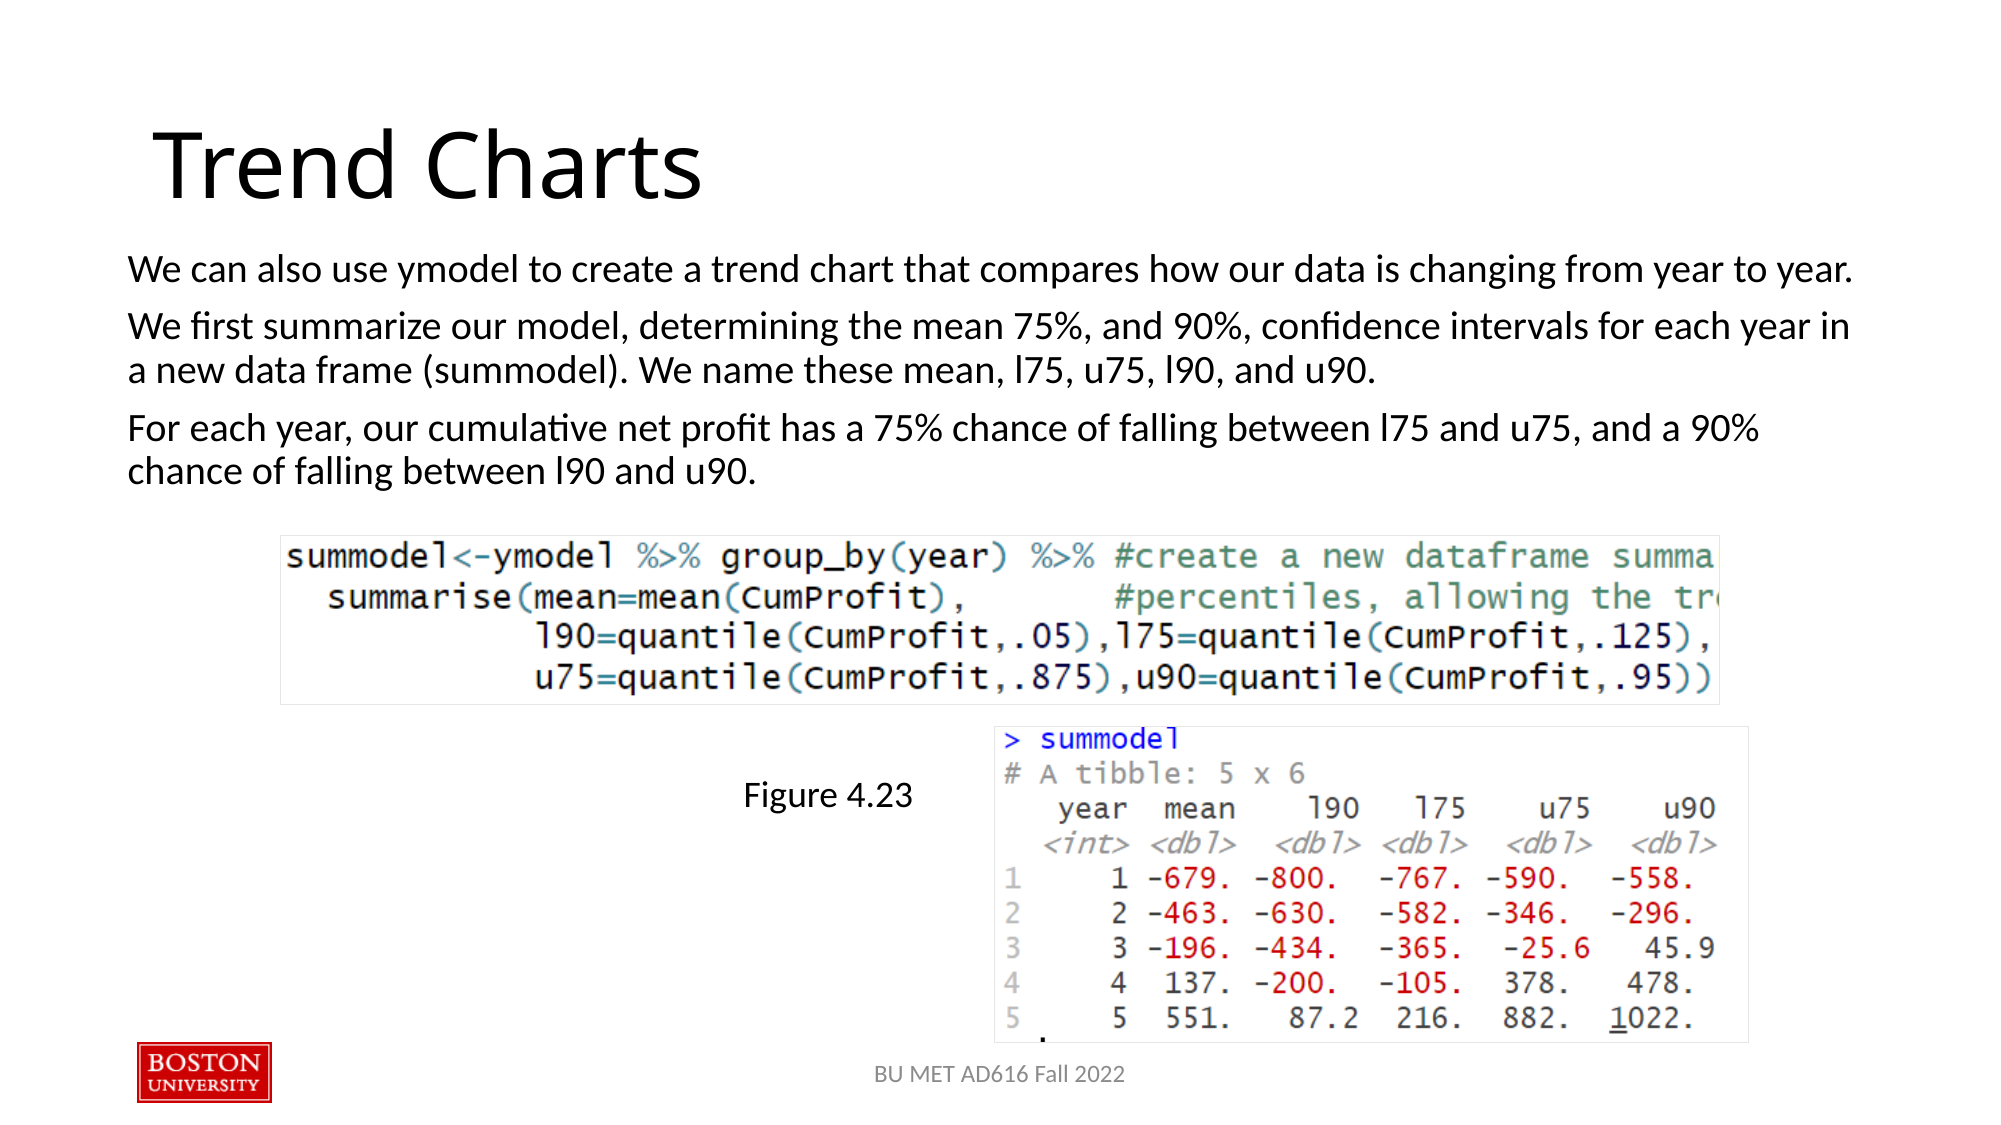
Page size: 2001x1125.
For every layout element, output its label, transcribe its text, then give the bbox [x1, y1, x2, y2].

text_box Figure 4.23 [728, 763, 929, 823]
list We can also use ymodel to create a trend chart that compares how our data is changing from year to year. We first summarize our model, determining the mean 75%, and 90%, confidence intervals for each year in a new data frame (summodel). We name these mean, l75, u75, l90, and u90. For each year, our cumulative net profit has a 75% chance of falling between l75 and u75, and a 90% chance of falling between l90 and u90. [112, 240, 1882, 536]
title Trend Charts [137, 59, 1863, 240]
picture [994, 726, 1749, 1043]
footer BU MET AD616 Fall 2022 [662, 1042, 1338, 1103]
picture [280, 535, 1720, 705]
picture [137, 1042, 272, 1103]
